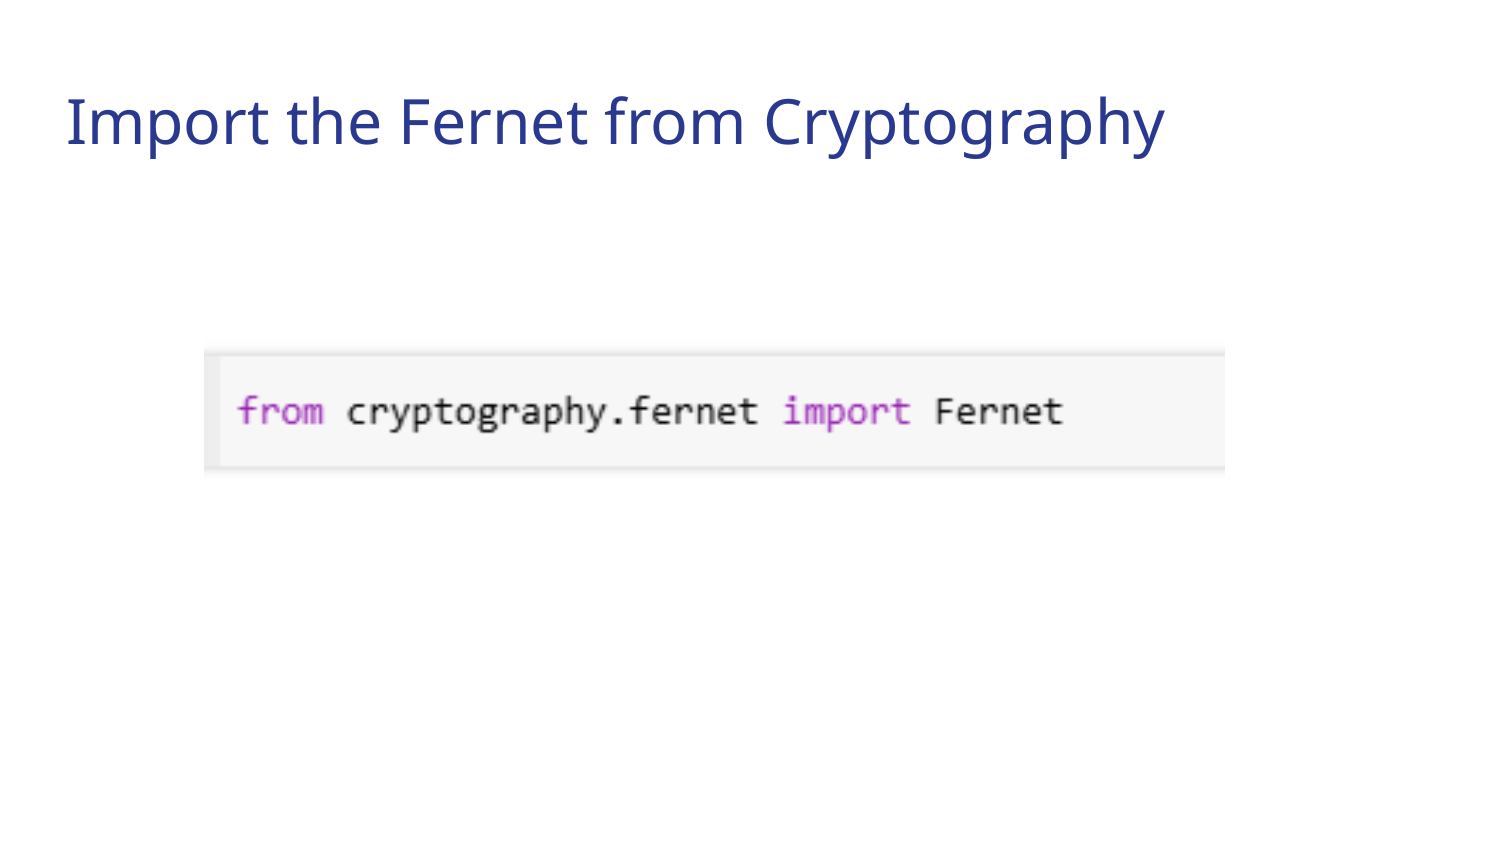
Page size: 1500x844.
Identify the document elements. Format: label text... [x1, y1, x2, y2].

picture [204, 322, 1225, 490]
title Import the Fernet from Cryptography [51, 67, 1449, 167]
